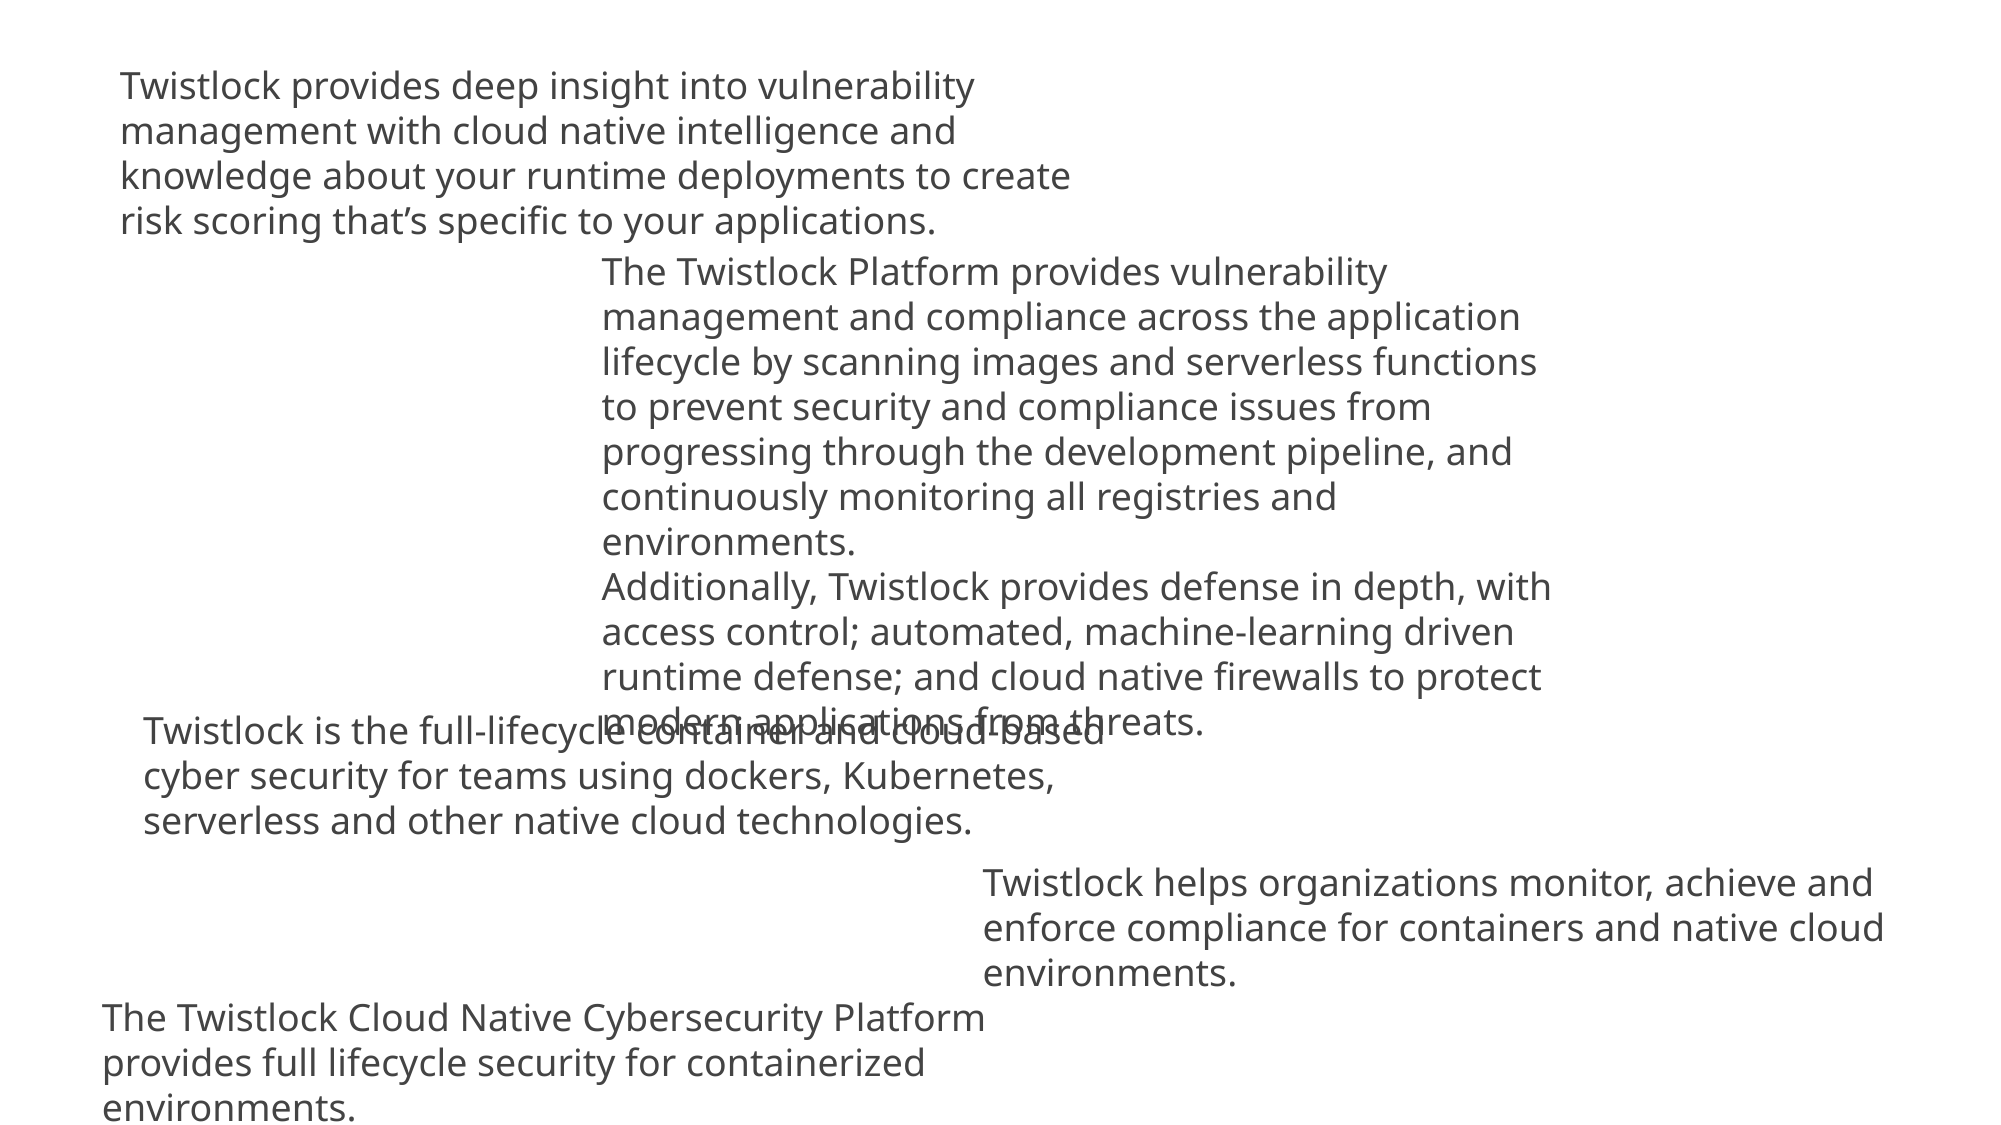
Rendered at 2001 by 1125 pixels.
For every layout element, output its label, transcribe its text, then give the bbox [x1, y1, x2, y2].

text_box Twistlock provides deep insight into vulnerability management with cloud native intelligence and knowledge about your runtime deployments to create risk scoring that’s specific to your applications. [104, 54, 1105, 249]
text_box The Twistlock Cloud Native Cybersecurity Platform provides full lifecycle security for containerized environments. [87, 986, 1087, 1125]
text_box Twistlock is the full-lifecycle container and cloud-based cyber security for teams using dockers, Kubernetes, serverless and other native cloud technologies. [128, 699, 1129, 850]
text_box Twistlock helps organizations monitor, achieve and enforce compliance for containers and native cloud environments. [967, 851, 1968, 1002]
text_box The Twistlock Platform provides vulnerability management and compliance across the application lifecycle by scanning images and serverless functions to prevent security and compliance issues from progressing through the development pipeline, and continuously monitoring all registries and environments. Additionally, Twistlock provides defense in depth, with access control; automated, machine-learning driven runtime defense; and cloud native firewalls to protect modern applications from threats. [586, 240, 1587, 751]
